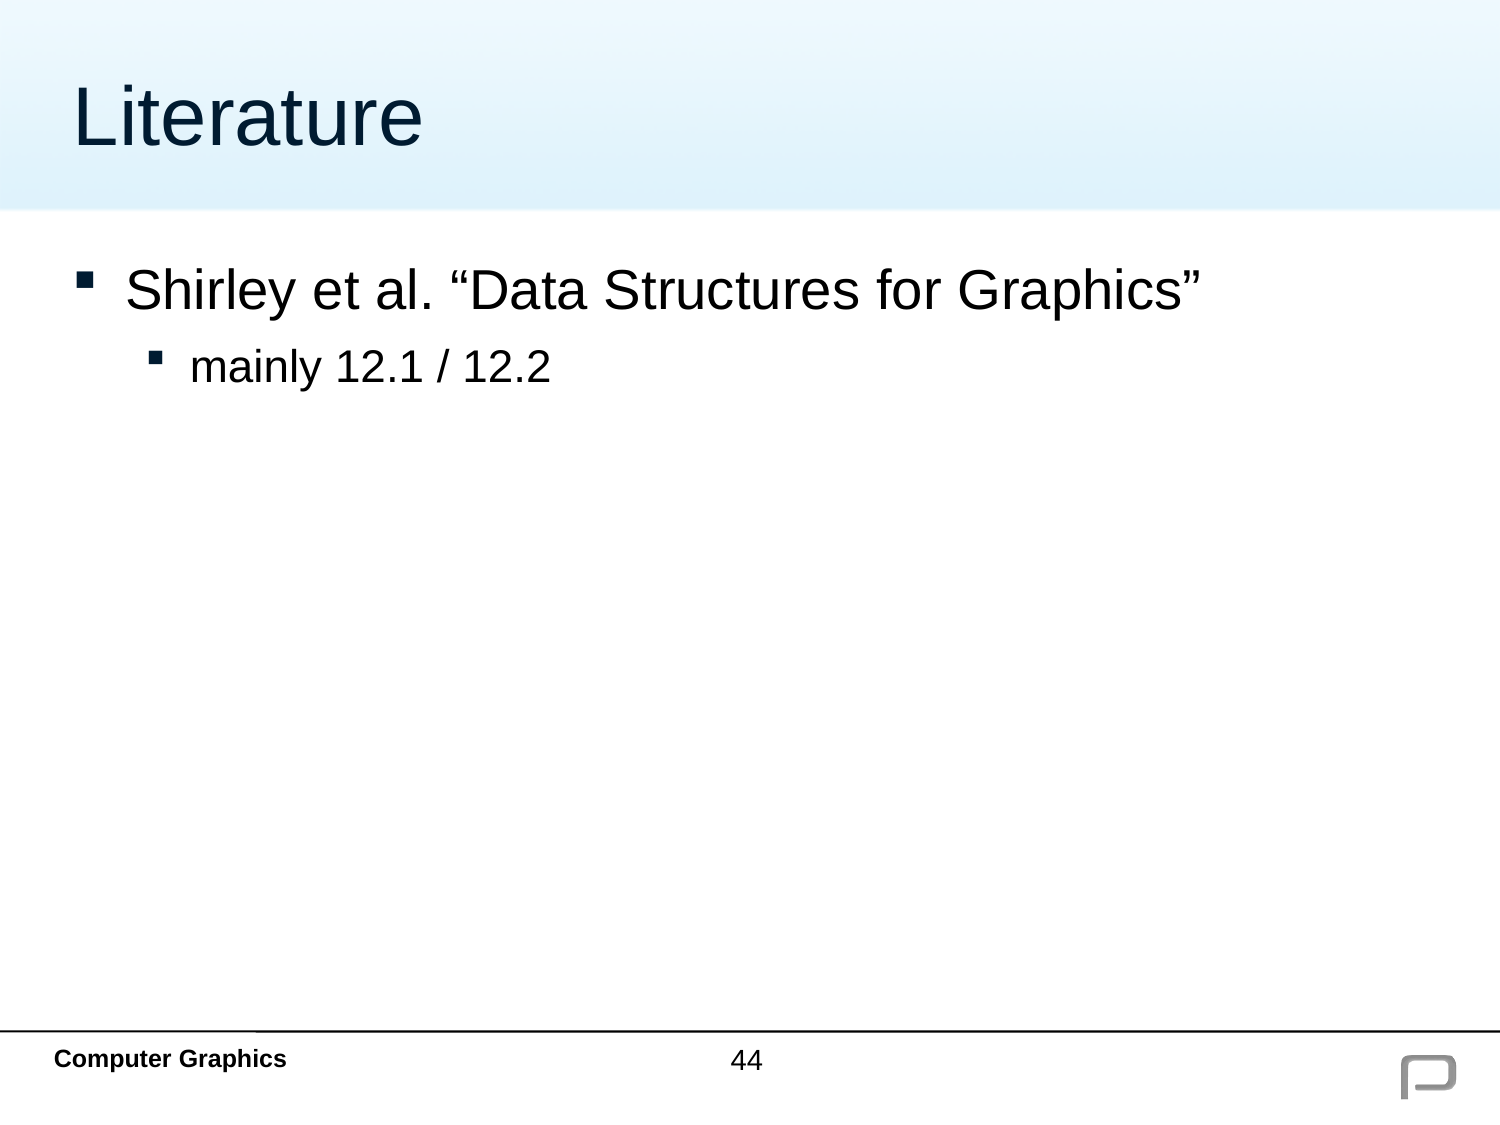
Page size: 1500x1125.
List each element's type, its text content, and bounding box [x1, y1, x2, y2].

list Shirley et al. “Data Structures for Graphics” mainly 12.1 / 12.2 [56, 239, 1438, 992]
title Literature [57, 37, 1438, 188]
picture [0, 0, 1500, 1030]
picture [0, 1033, 1500, 1125]
slide_number 44 [571, 1033, 923, 1113]
